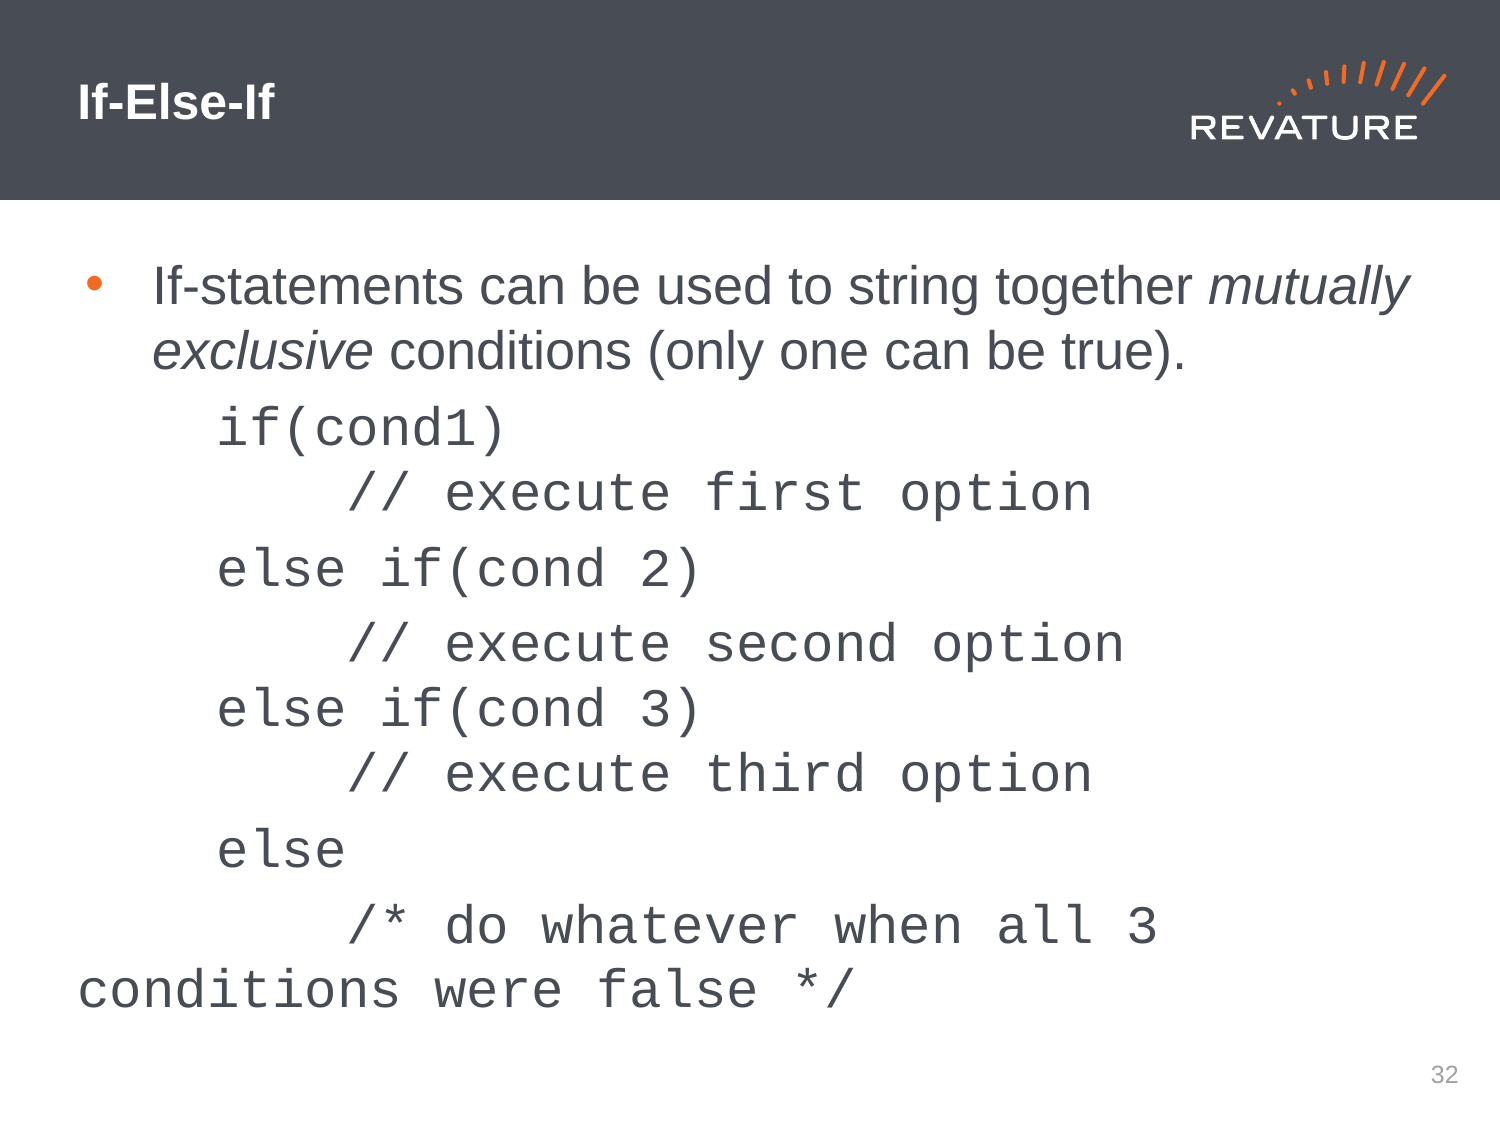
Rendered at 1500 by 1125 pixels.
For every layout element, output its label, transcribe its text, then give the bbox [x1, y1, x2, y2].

title If-Else-If [62, 0, 1084, 200]
slide_number 31 [1332, 1043, 1474, 1104]
list If-statements can be used to string together mutually exclusive conditions (only one can be true). if(cond1) // execute first option else if(cond 2) // execute second option else if(cond 3) // execute third option else /* do whatever when all 3 conditions were false */ [62, 243, 1438, 1058]
